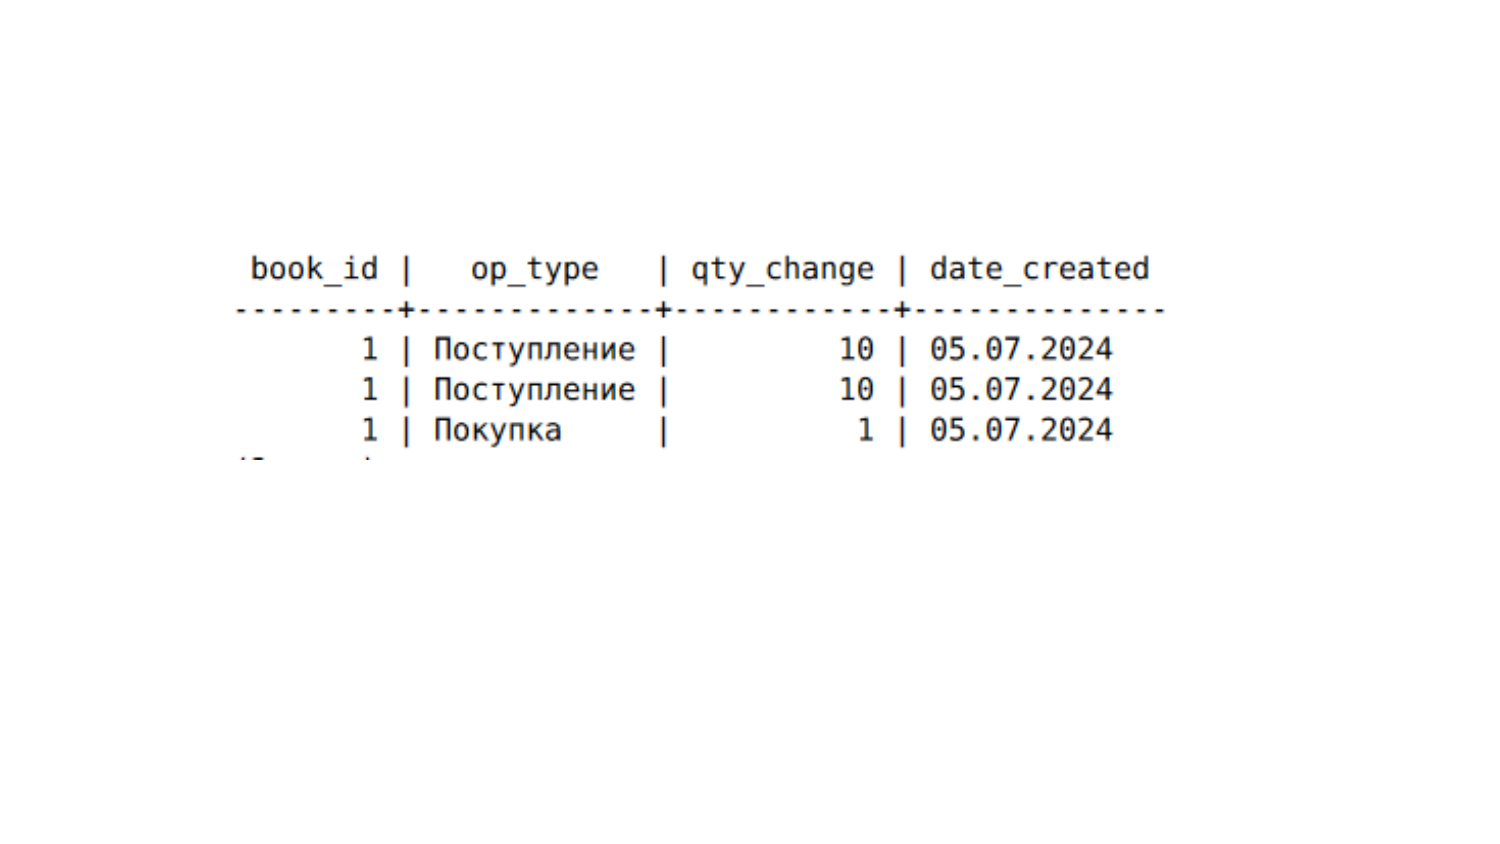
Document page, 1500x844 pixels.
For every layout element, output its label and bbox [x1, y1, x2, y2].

picture [167, 240, 1265, 460]
